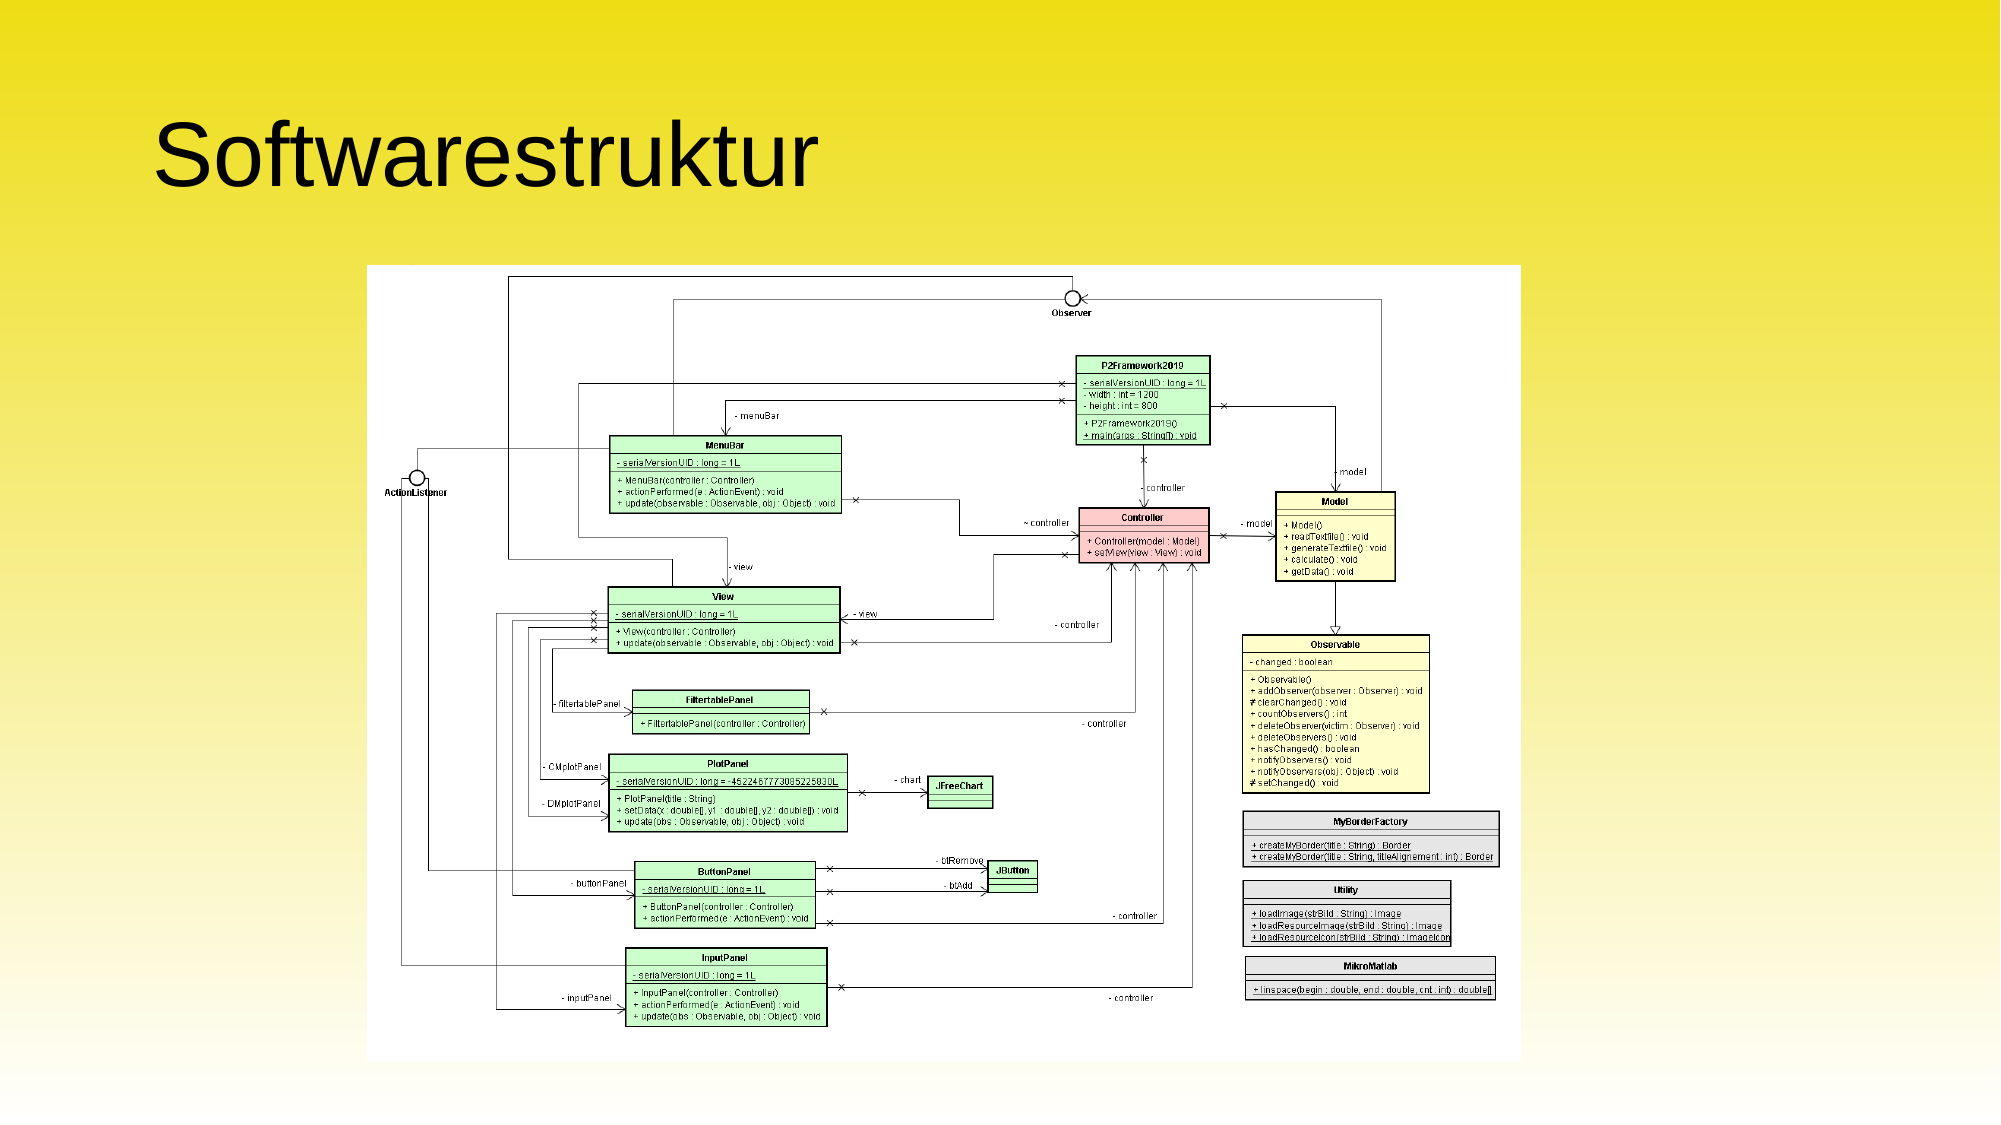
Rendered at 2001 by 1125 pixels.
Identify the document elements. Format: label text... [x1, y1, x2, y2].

title Softwarestruktur [137, 48, 1863, 266]
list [367, 265, 1521, 1061]
